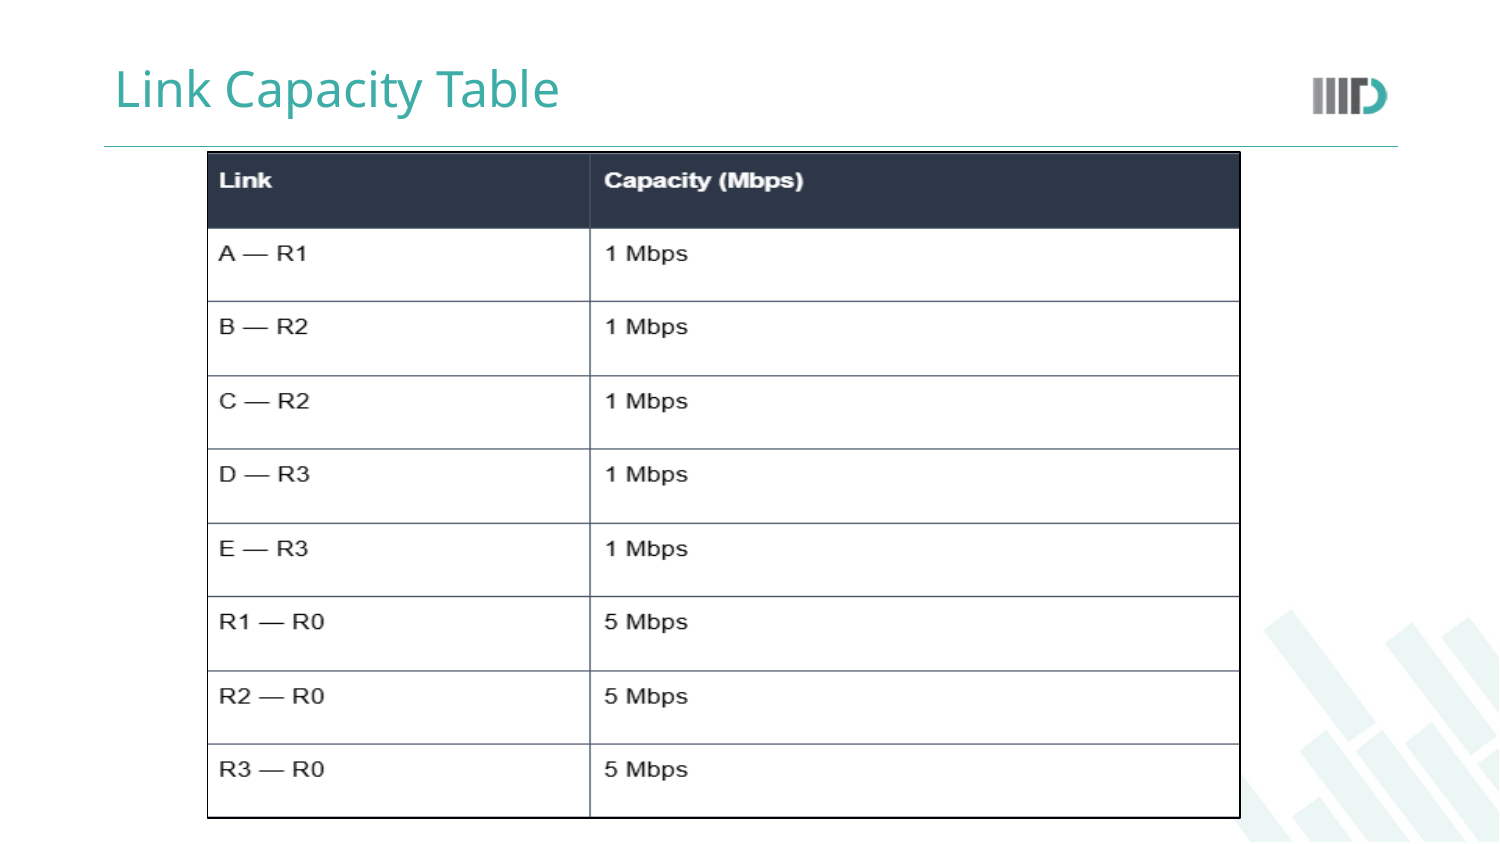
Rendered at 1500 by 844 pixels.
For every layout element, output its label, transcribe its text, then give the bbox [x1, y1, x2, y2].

picture [1308, 68, 1395, 124]
picture [208, 152, 1240, 818]
title Link Capacity Table [112, 55, 1144, 199]
picture [1192, 589, 1500, 844]
